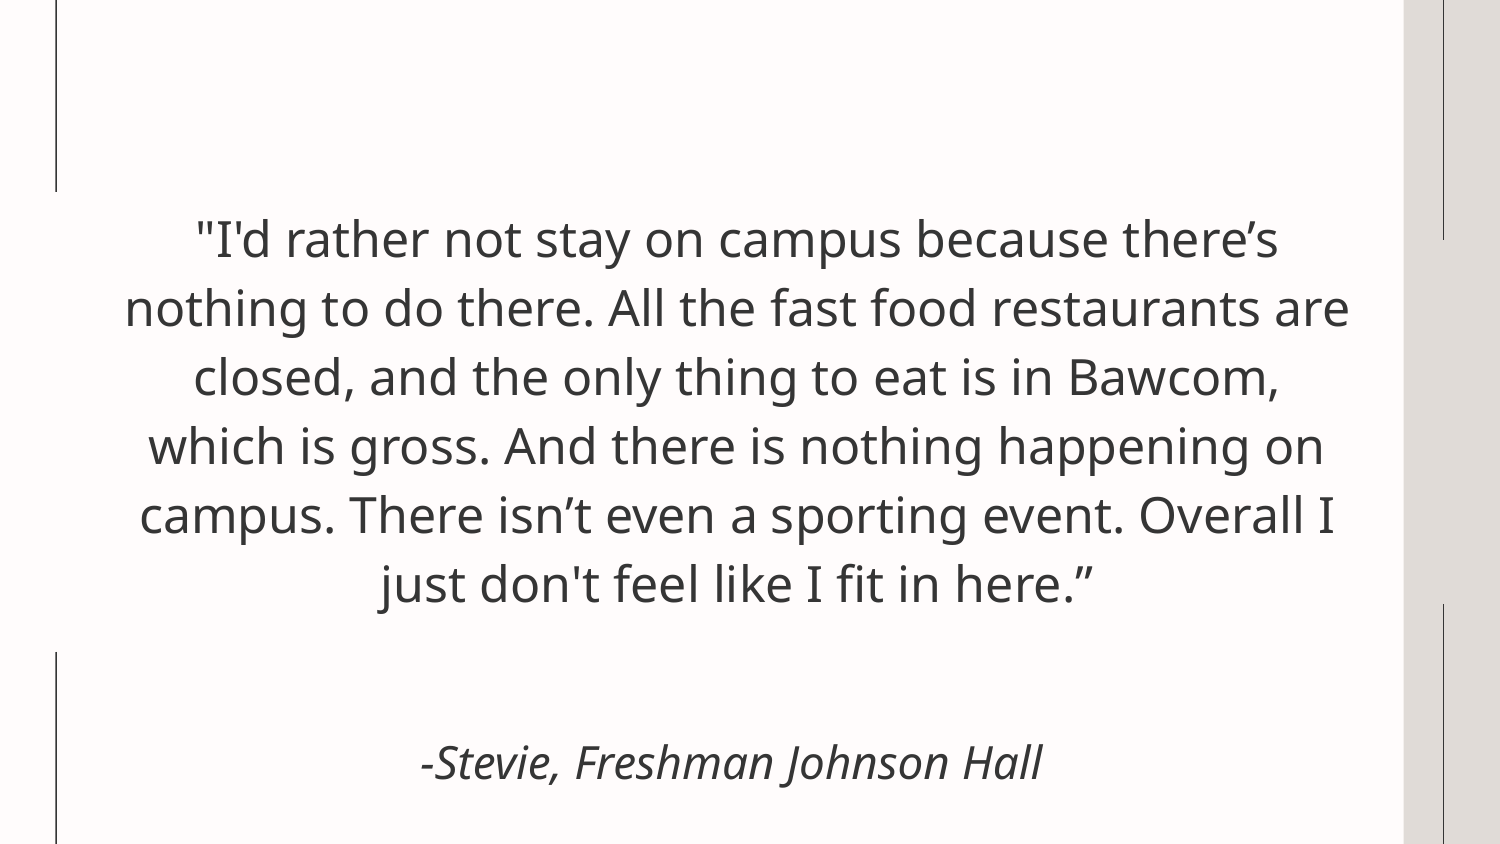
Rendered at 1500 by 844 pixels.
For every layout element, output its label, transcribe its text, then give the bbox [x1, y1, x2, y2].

list "I'd rather not stay on campus because there’s nothing to do there. All the fast food restaurants are closed, and the only thing to eat is in Bawcom, which is gross. And there is nothing happening on campus. There isn’t even a sporting event. Overall I just don't feel like I fit in here.” -Stevie, Freshman Johnson Hall [104, 123, 1371, 492]
